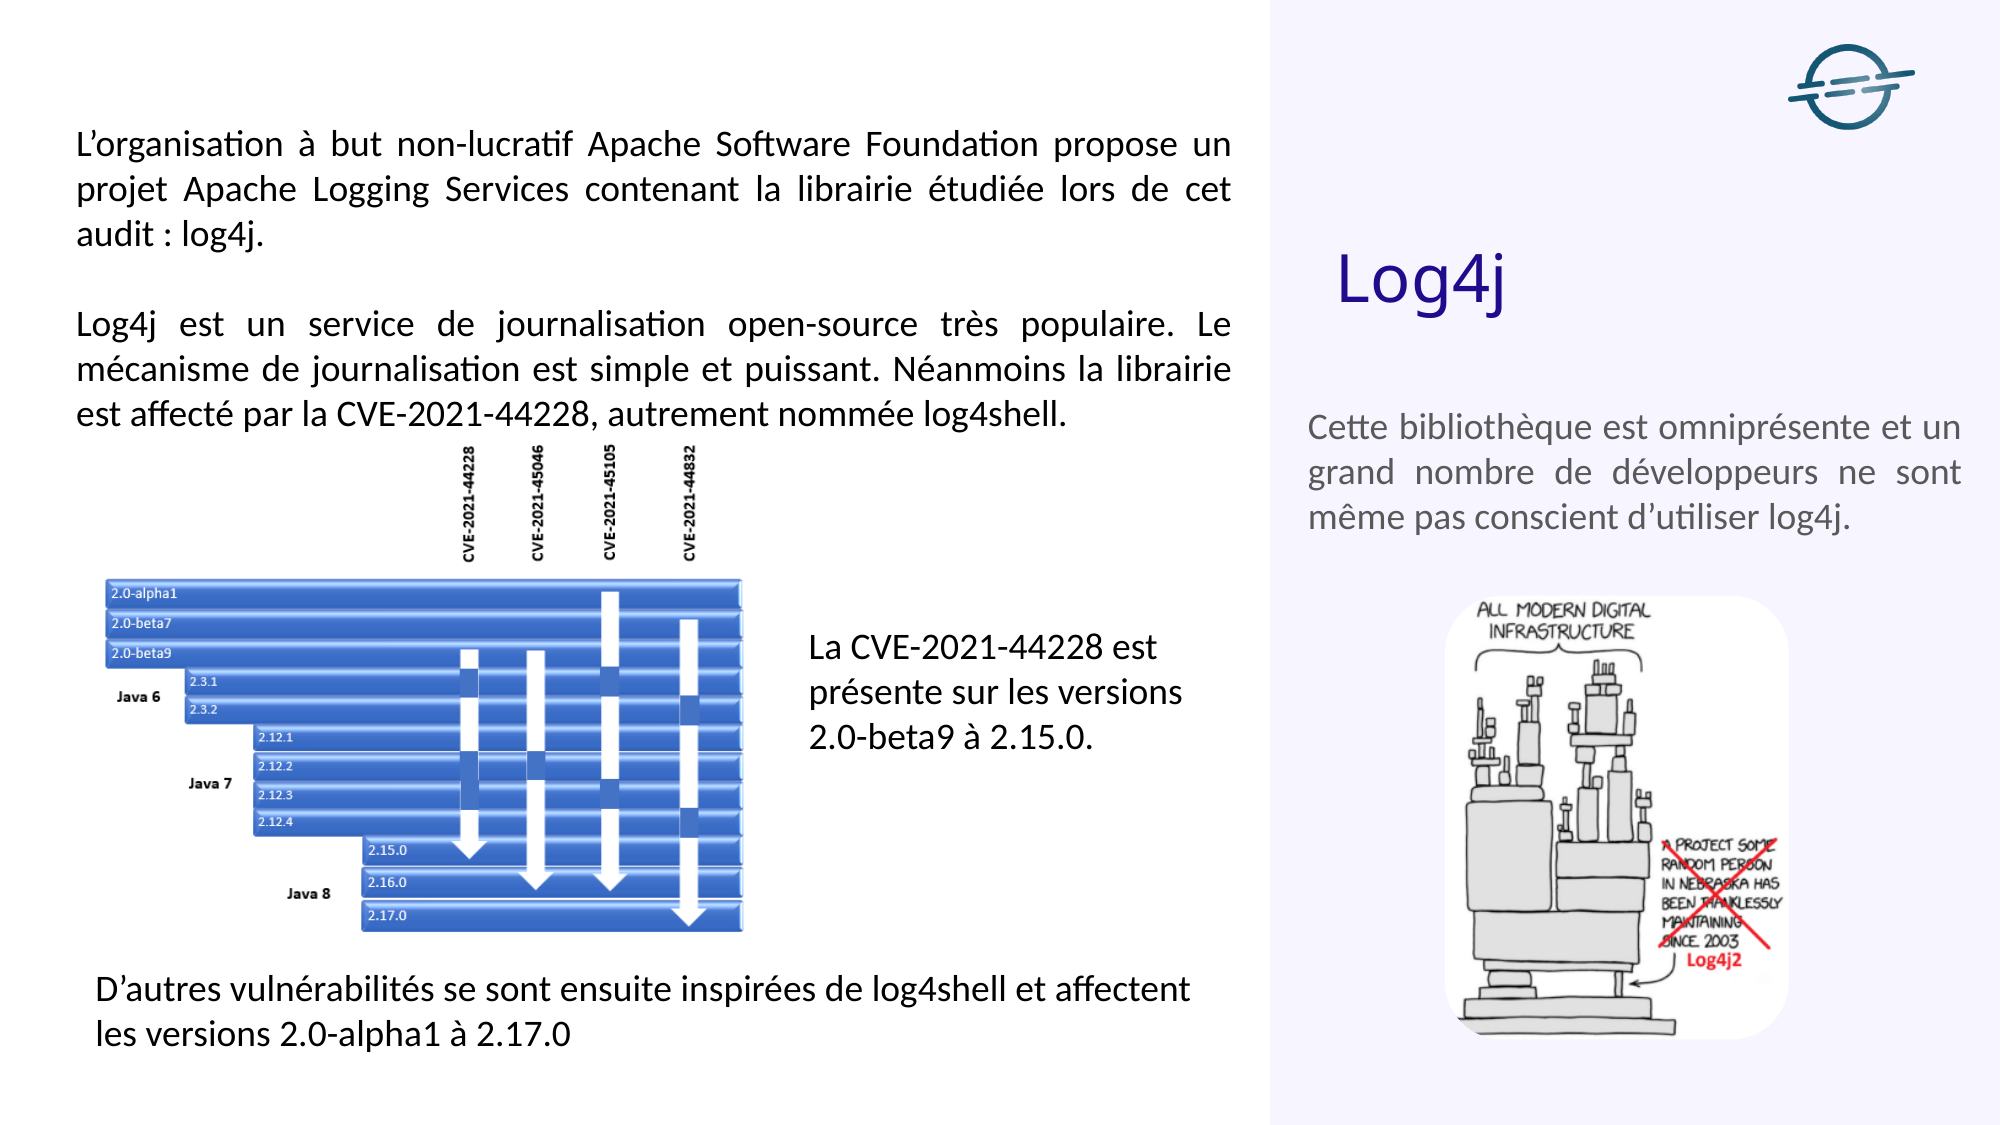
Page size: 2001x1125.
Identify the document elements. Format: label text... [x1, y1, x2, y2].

picture [37, 429, 767, 947]
text_box La CVE-2021-44228 est présente sur les versions 2.0-beta9 à 2.15.0. [793, 614, 1316, 810]
picture [1444, 595, 1789, 1040]
title Log4j [1315, 224, 1866, 394]
title Log4j [1315, 545, 1866, 982]
text_box D’autres vulnérabilités se sont ensuite inspirées de log4shell et affectent les versions 2.0-alpha1 à 2.17.0 [80, 911, 1248, 1062]
text_box [1270, 0, 2000, 1125]
text_box L’organisation à but non-lucratif Apache Software Foundation propose un projet Apache Logging Services contenant la librairie étudiée lors de cet audit : log4j. Log4j est un service de journalisation open-source très populaire. Le mécanisme de journalisation est simple et puissant. Néanmoins la librairie est affecté par la CVE-2021-44228, autrement nommée log4shell. [61, 111, 1248, 486]
picture [1788, 44, 1916, 130]
text_box Cette bibliothèque est omniprésente et un grand nombre de développeurs ne sont même pas conscient d’utiliser log4j. [1293, 394, 1978, 545]
